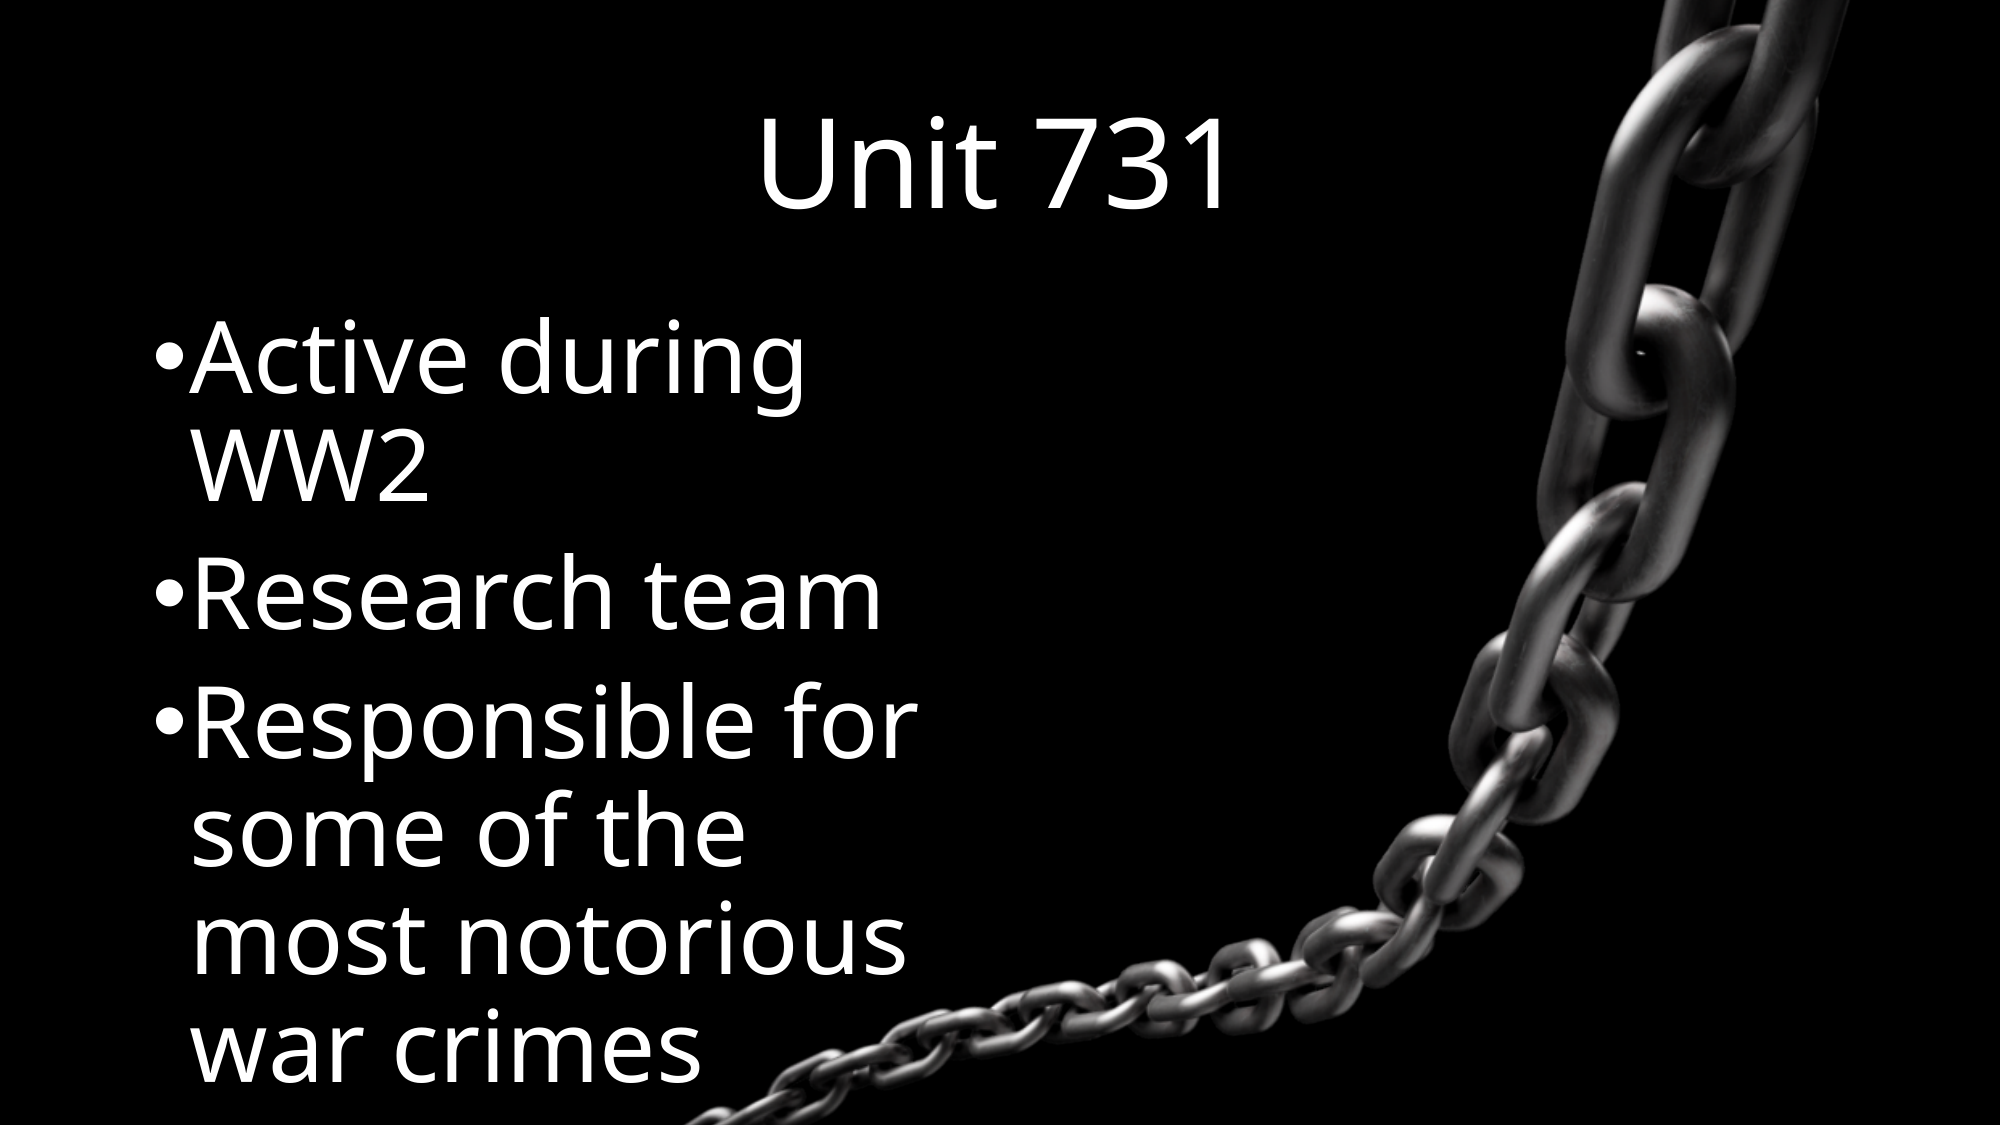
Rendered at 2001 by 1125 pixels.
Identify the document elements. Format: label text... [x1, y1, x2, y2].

picture [551, 0, 2000, 1125]
title Unit 731 [137, 59, 1459, 278]
list Active during WW2 Research team Responsible for some of the most notorious war crimes [137, 299, 1000, 1014]
